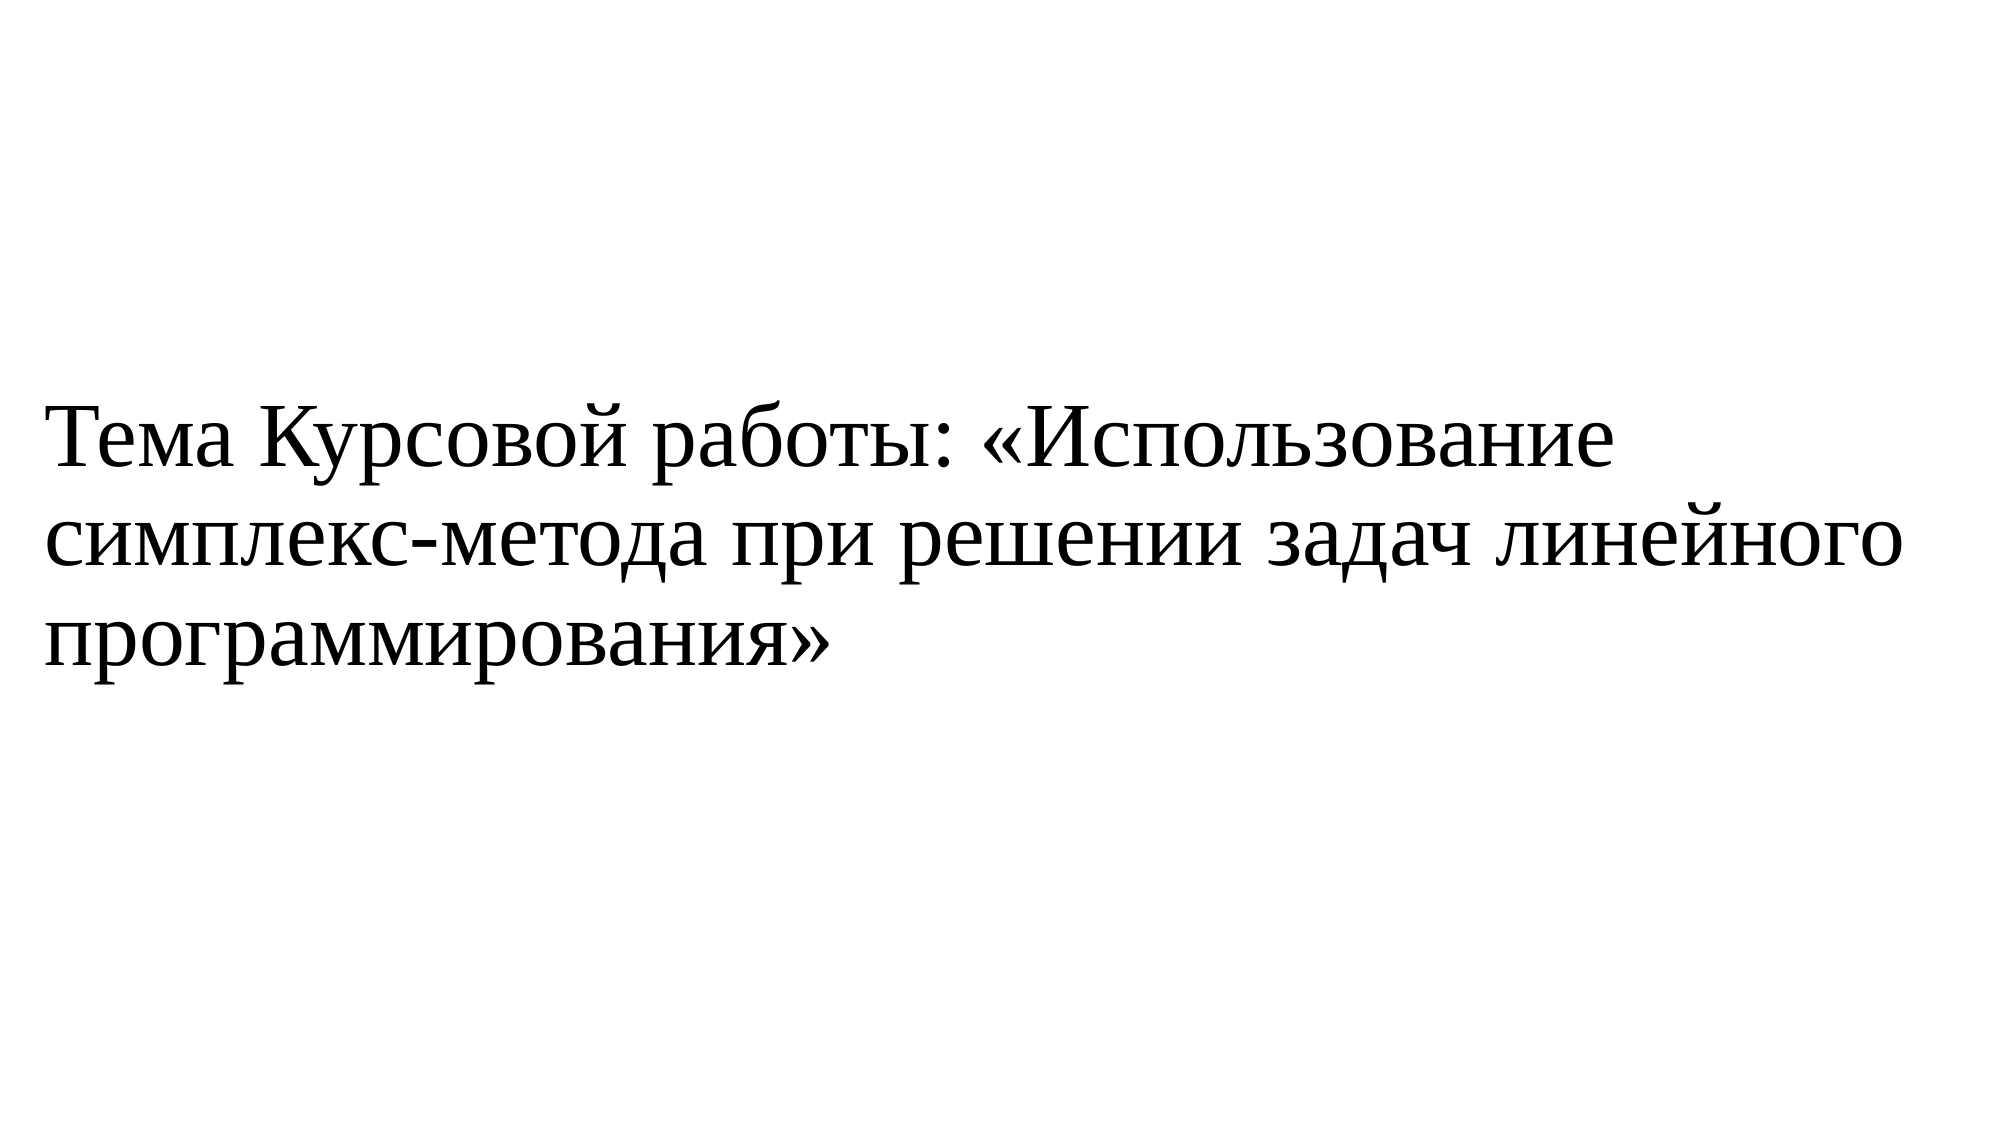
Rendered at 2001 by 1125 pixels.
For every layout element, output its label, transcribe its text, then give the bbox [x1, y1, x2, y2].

title Тема Курсовой работы: «Использование симплекс-метода при решении задач линейного программирования» [29, 193, 1963, 880]
